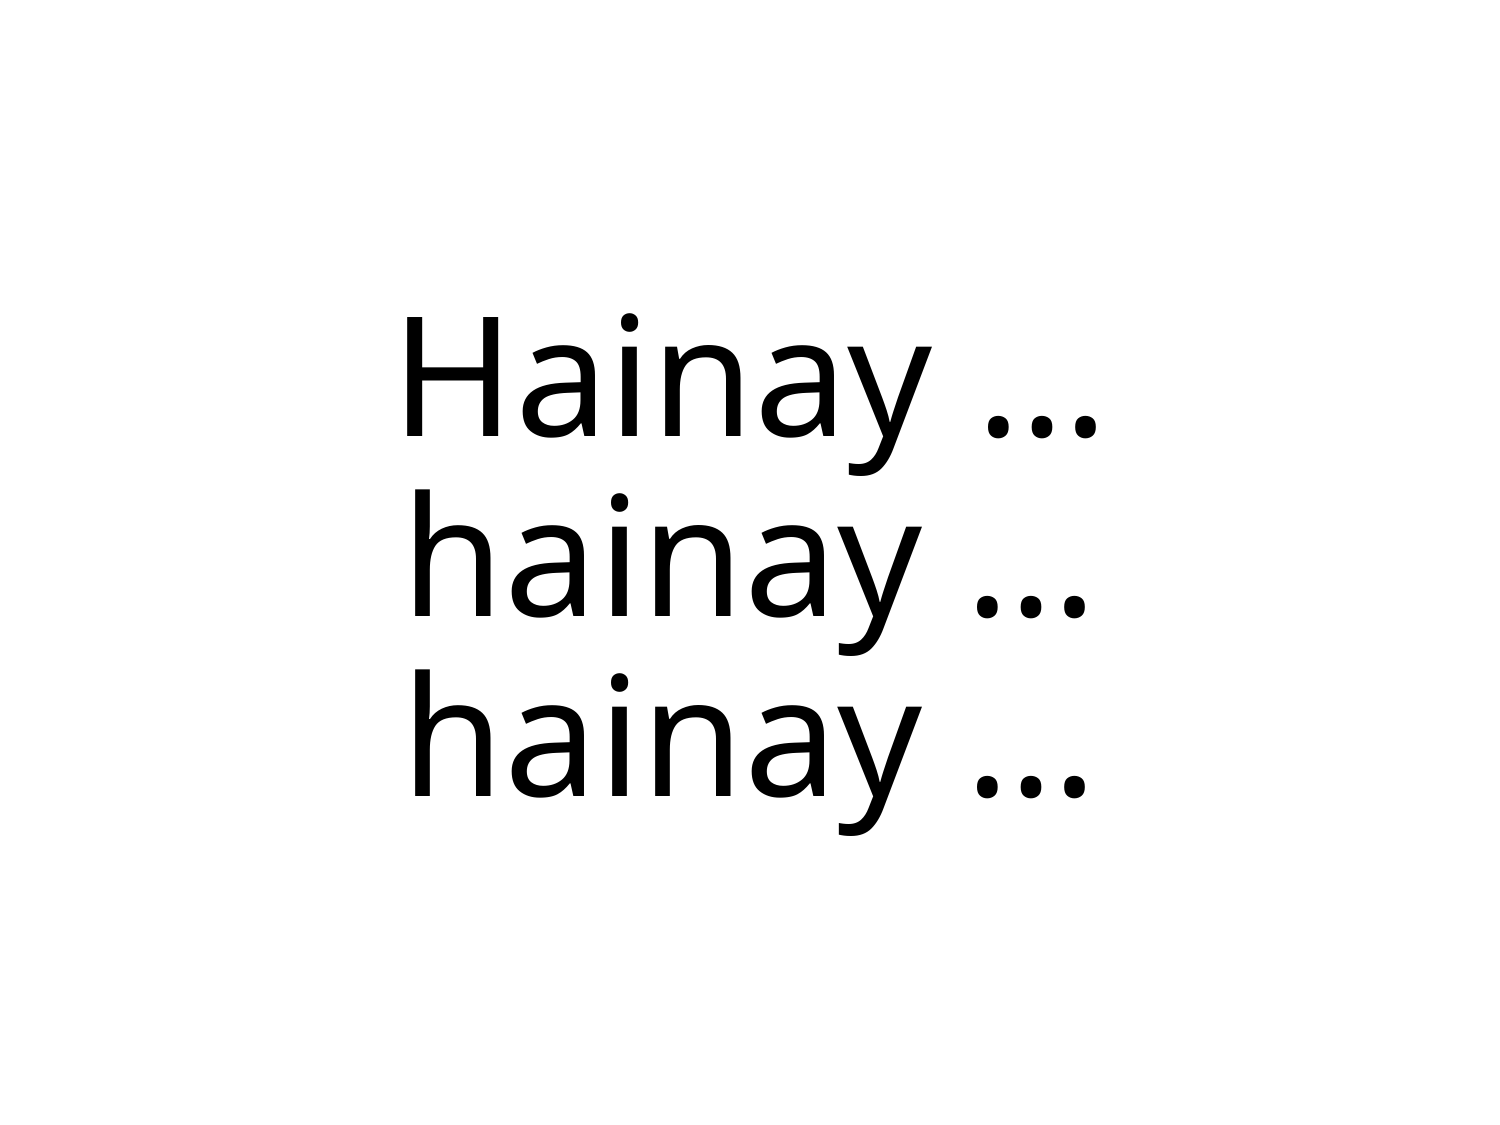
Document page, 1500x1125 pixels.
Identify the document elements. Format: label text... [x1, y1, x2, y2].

title Hainay … hainay … hainay … [0, 0, 1500, 1125]
